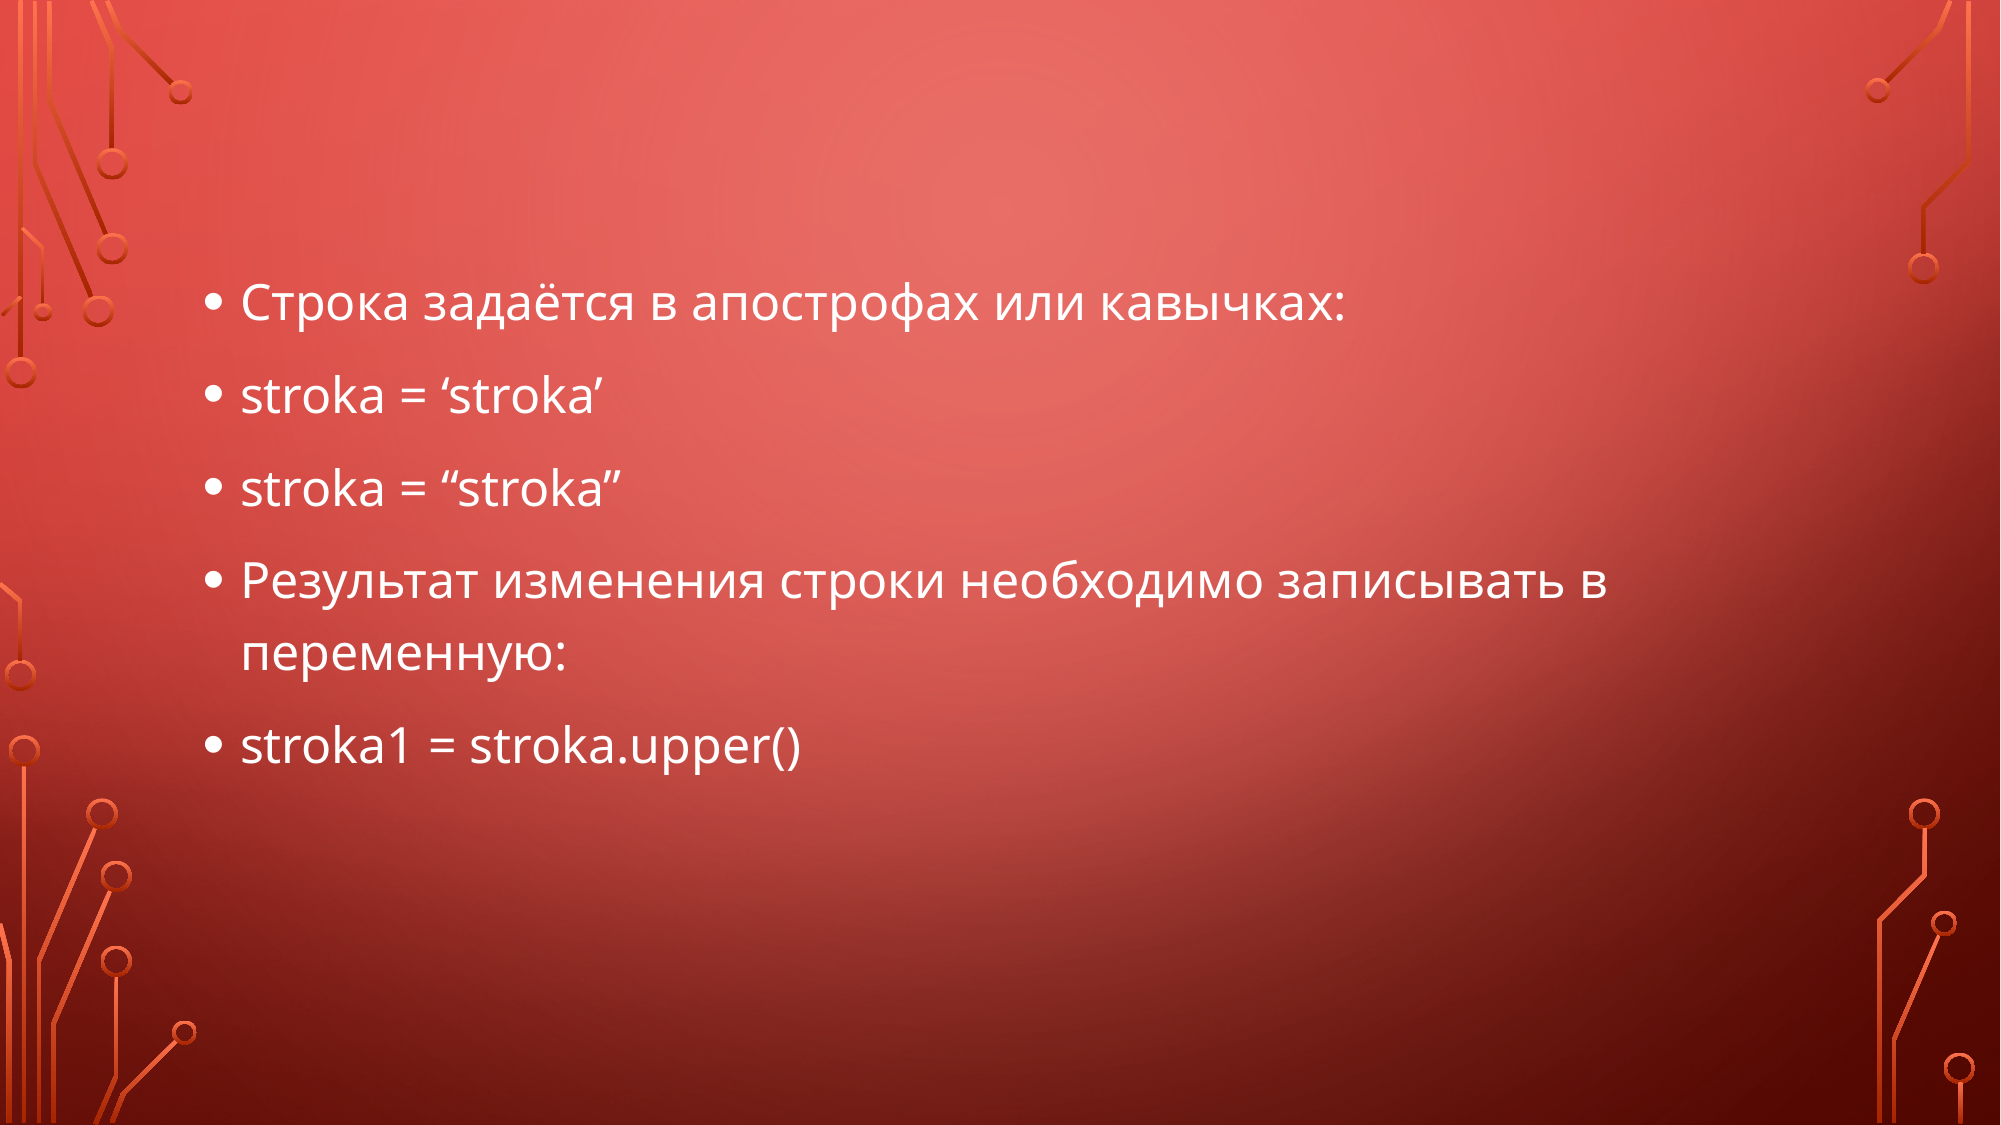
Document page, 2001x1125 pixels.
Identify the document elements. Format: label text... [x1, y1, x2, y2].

list Строка задаётся в апострофах или кавычках: stroka = ‘stroka’ stroka = “stroka” Результат изменения строки необходимо записывать в переменную: stroka1 = stroka.upper() [187, 179, 1813, 946]
